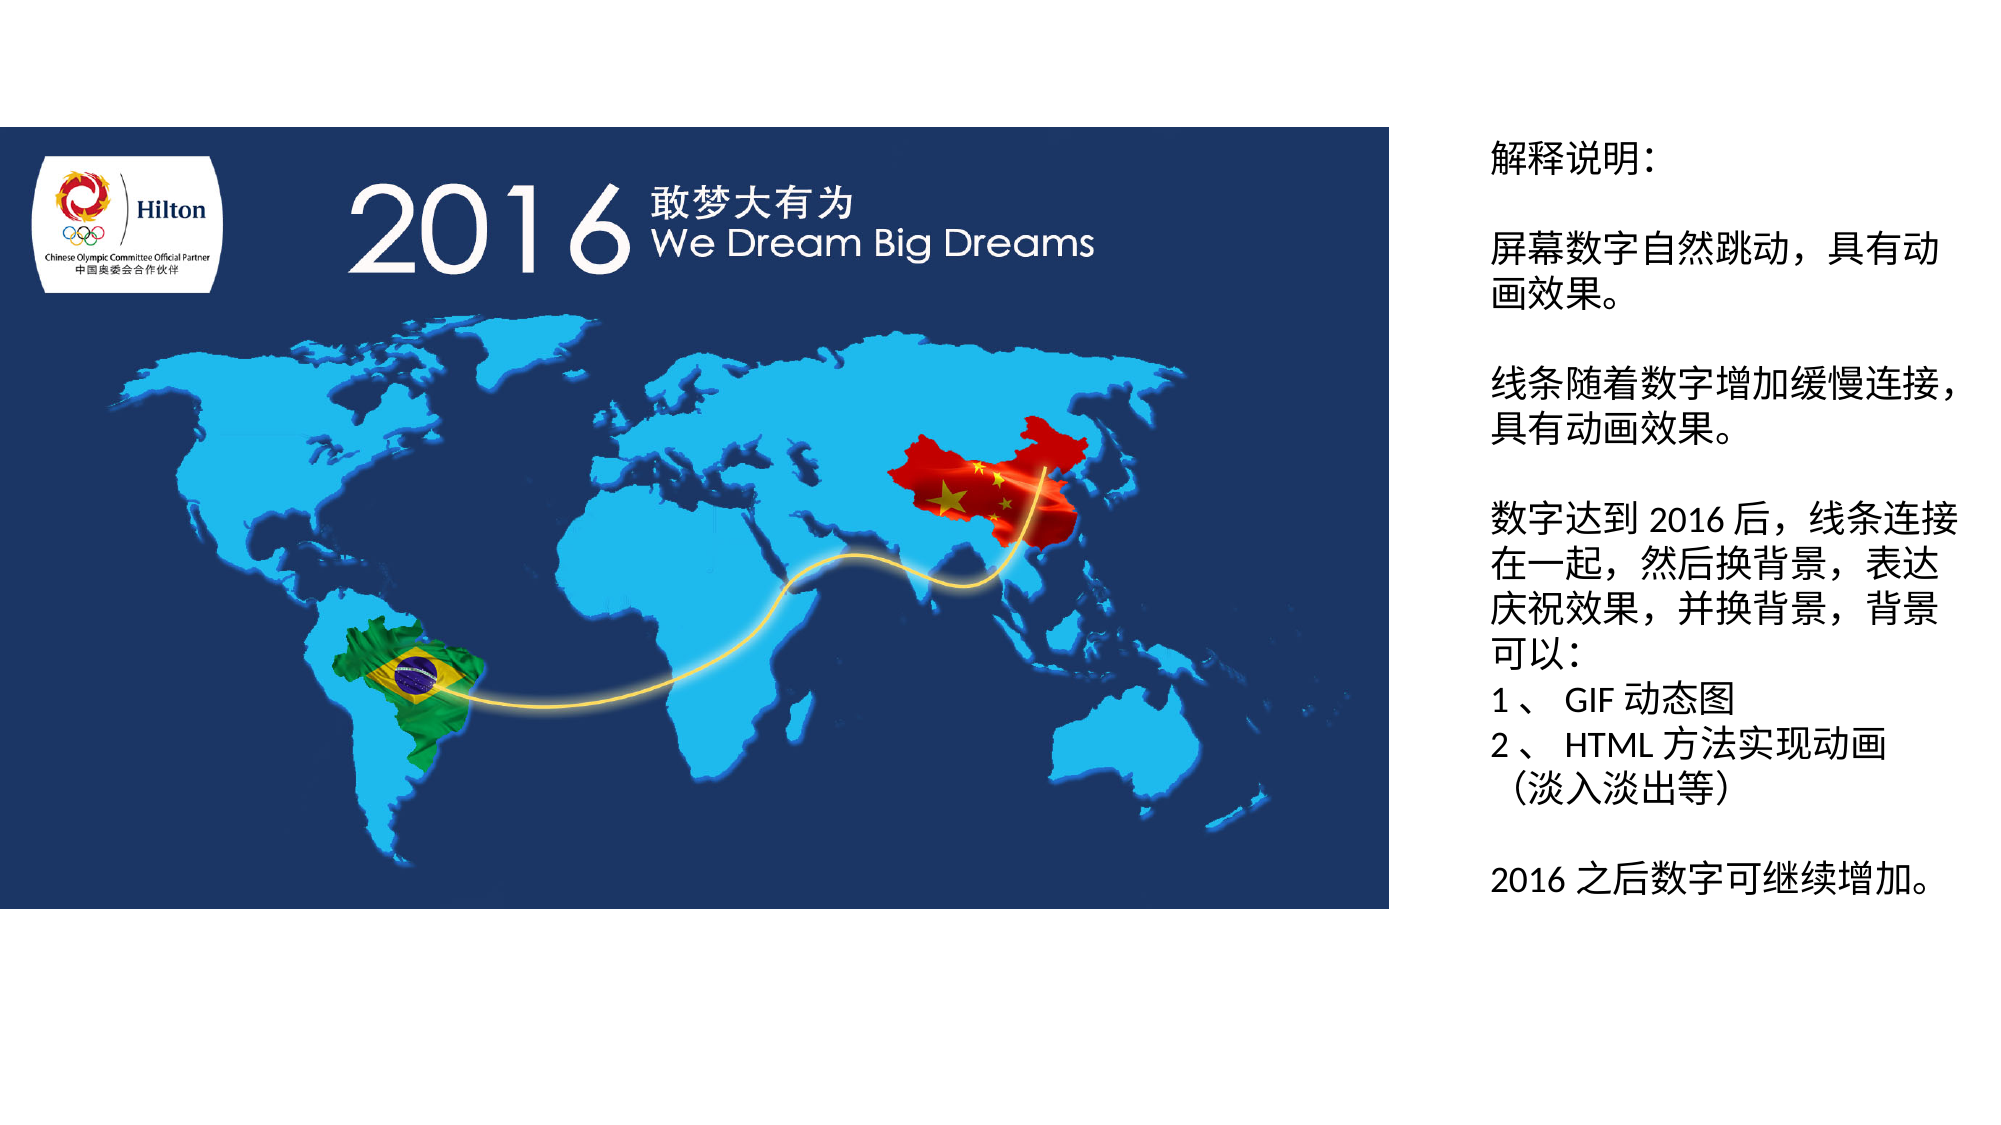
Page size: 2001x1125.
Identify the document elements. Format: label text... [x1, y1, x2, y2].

picture [0, 127, 1390, 909]
text_box 解释说明： 屏幕数字自然跳动，具有动画效果。 线条随着数字增加缓慢连接，具有动画效果。 数字达到2016后，线条连接在一起，然后换背景，表达庆祝效果，并换背景，背景可以： 1、GIF动态图 2、HTML方法实现动画（淡入淡出等） 2016之后数字可继续增加。 [1475, 127, 1975, 998]
